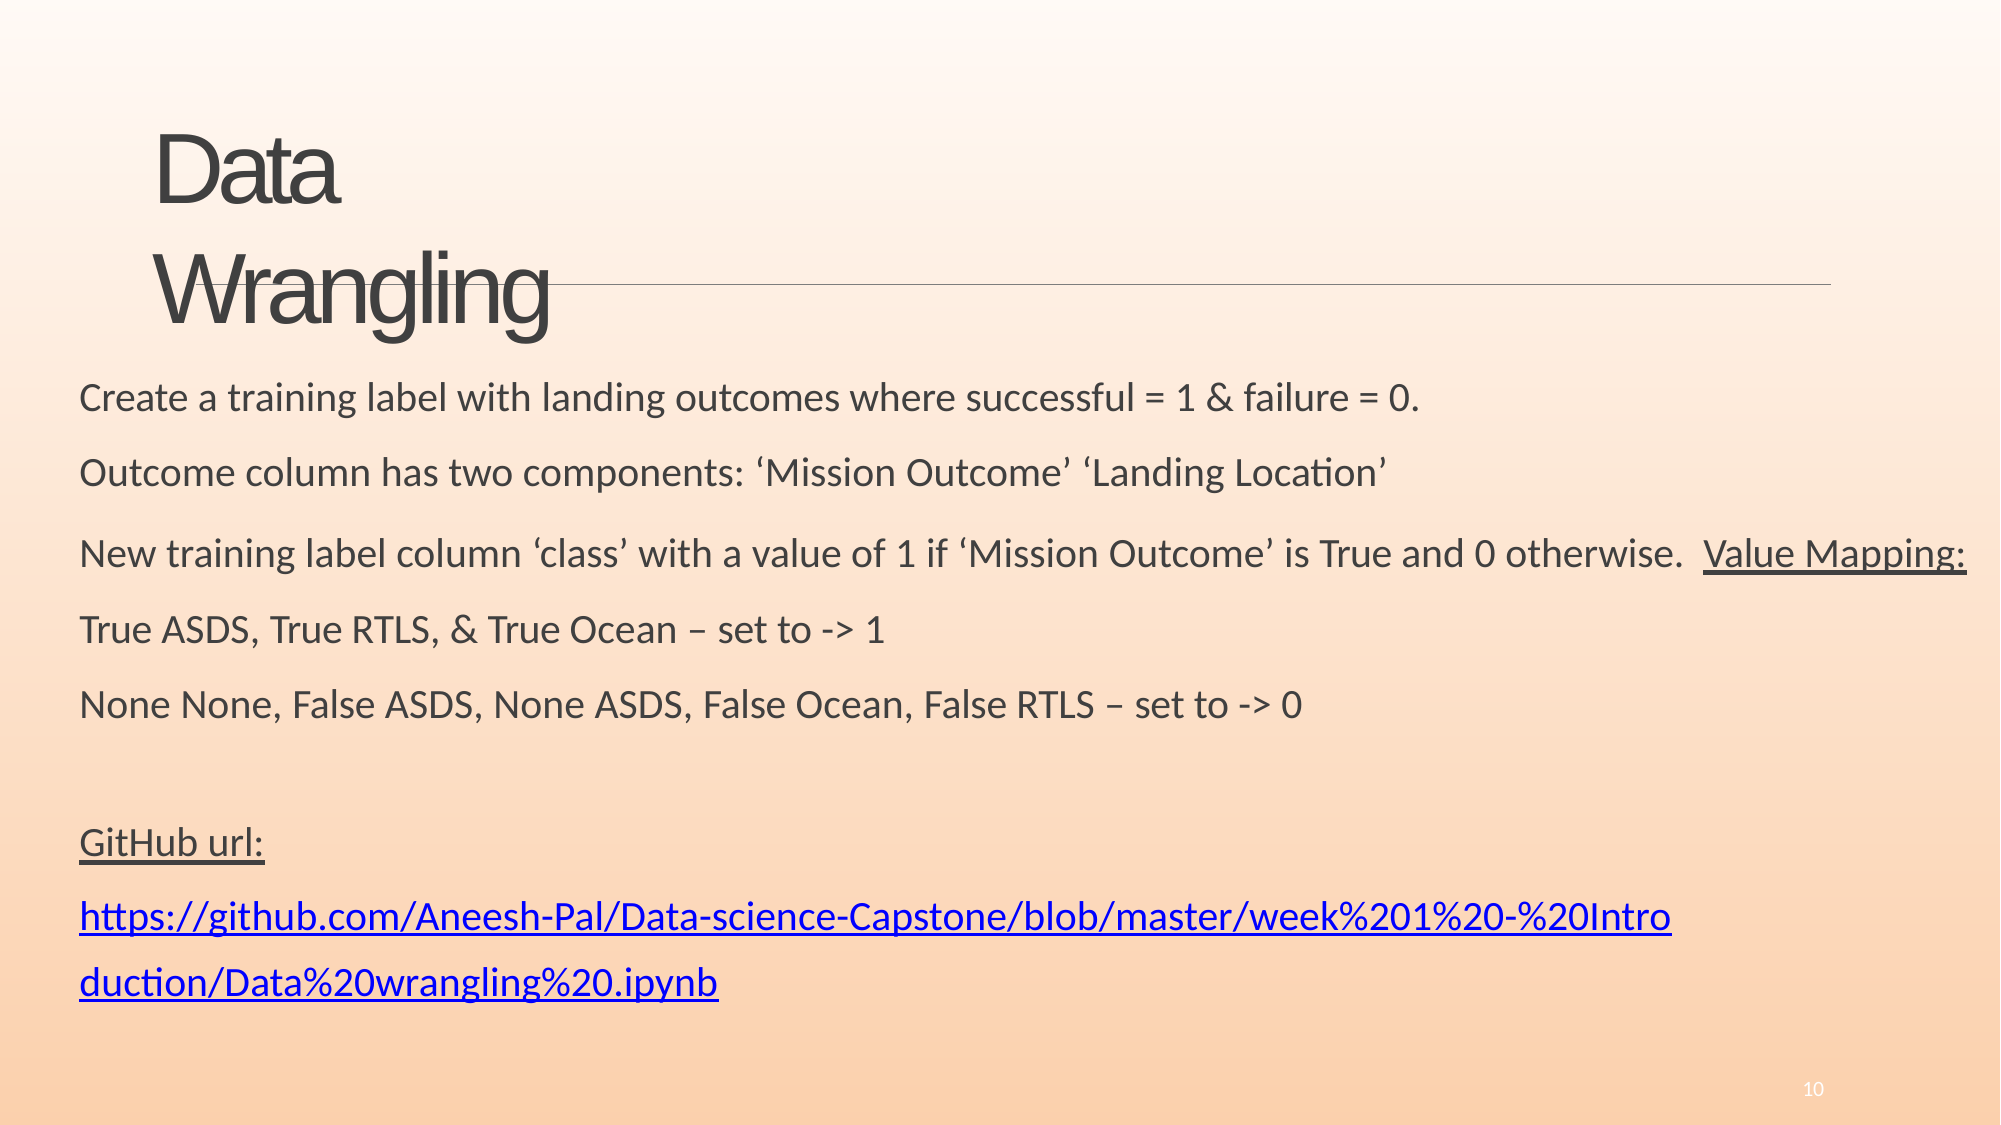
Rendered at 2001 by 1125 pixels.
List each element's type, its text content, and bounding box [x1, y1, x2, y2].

list Create a training label with landing outcomes where successful = 1 & failure = 0. Outcome column has two components: ‘Mission Outcome’ ‘Landing Location’ New training label column ‘class’ with a value of 1 if ‘Mission Outcome’ is True and 0 otherwise. Value Mapping: True ASDS, True RTLS, & True Ocean – set to -> 1 None None, False ASDS, None ASDS, False Ocean, False RTLS – set to -> 0 GitHub url: https://github.com/Aneesh-Pal/Data-science-Capstone/blob/master/week%201%20-%20Introduction/Data%20wrangling%20.ipynb [76, 343, 2000, 1008]
slide_number 10 [1795, 1077, 1831, 1125]
title Data Wrangling [150, 101, 756, 343]
